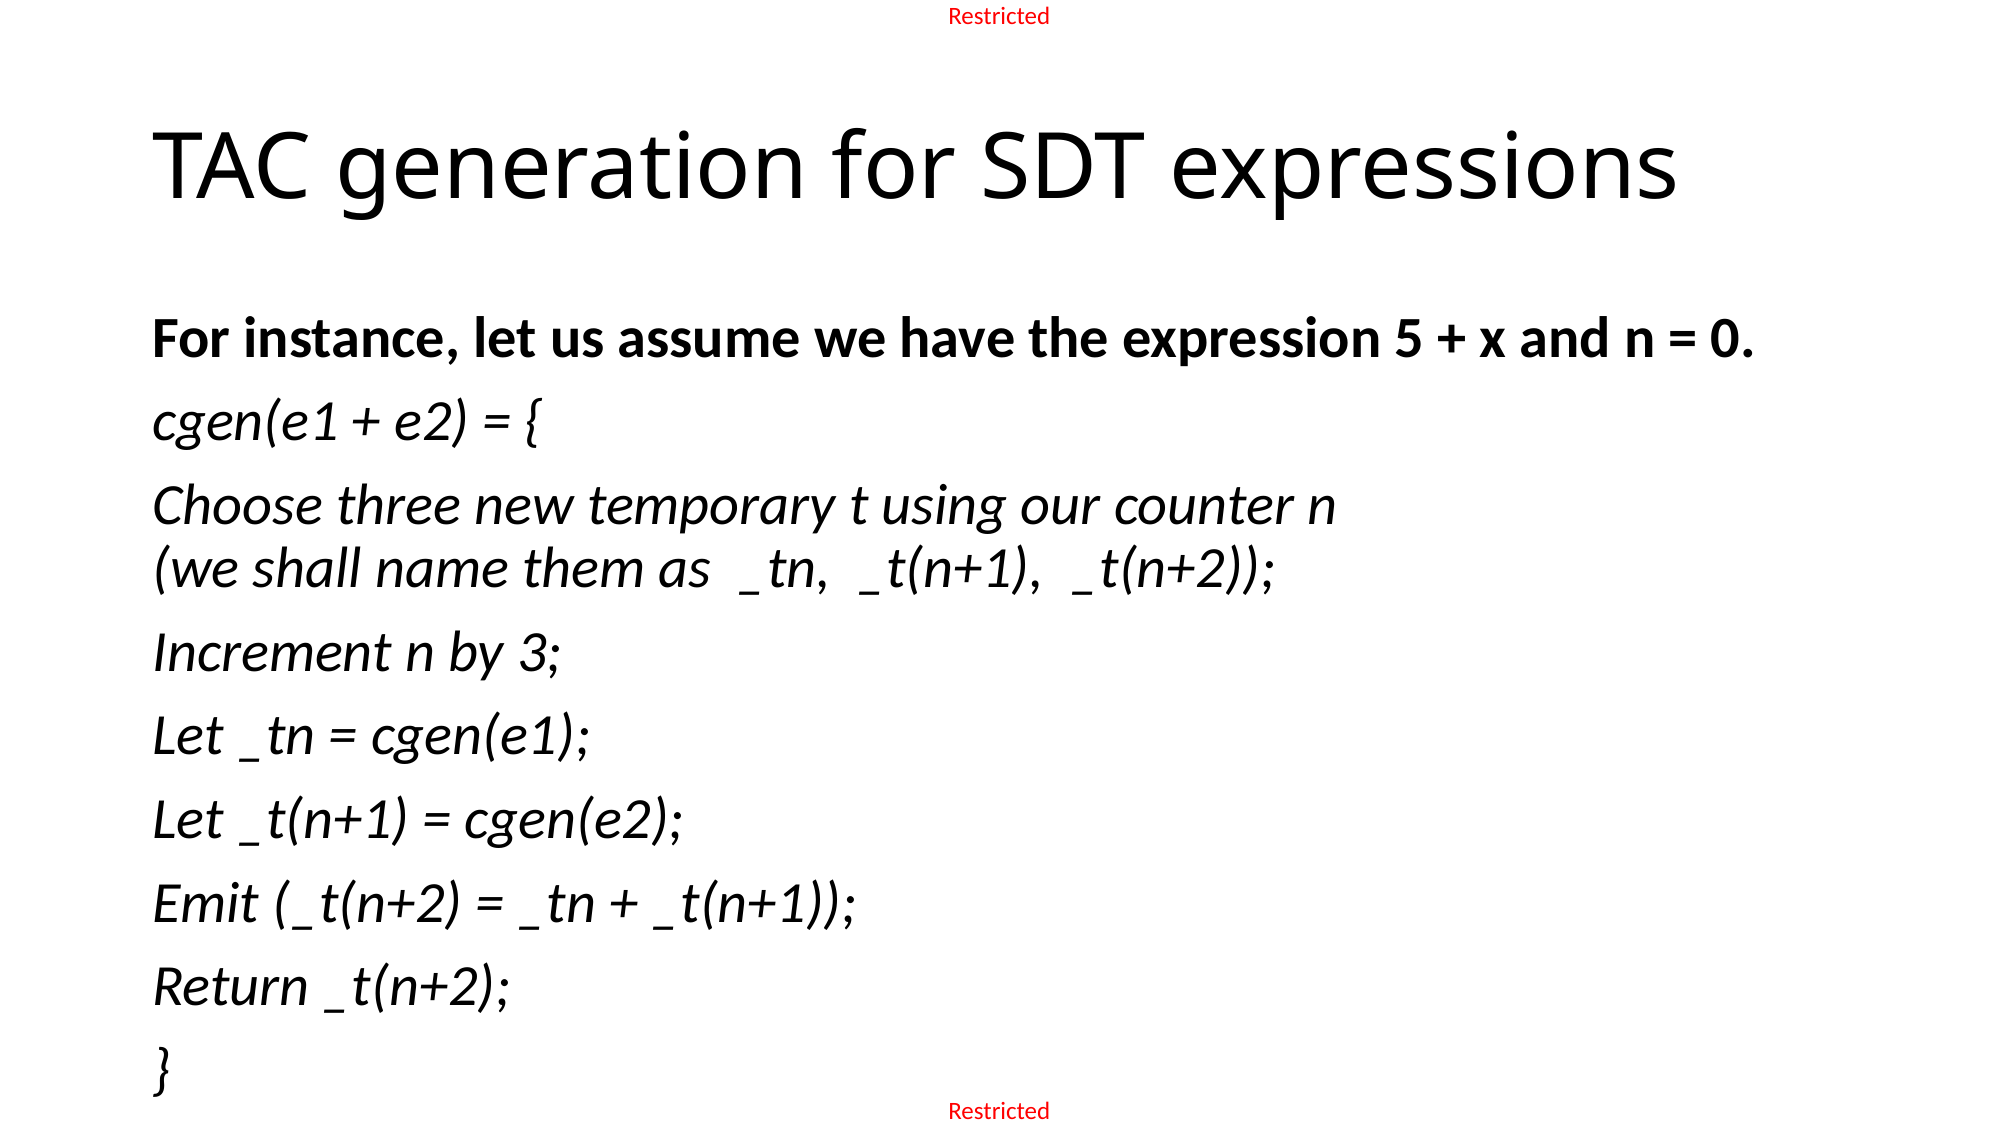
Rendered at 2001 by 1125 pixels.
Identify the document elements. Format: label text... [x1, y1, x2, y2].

title TAC generation for SDT expressions [137, 59, 1863, 278]
list For instance, let us assume we have the expression 5 + x and n = 0. cgen(e1 + e2) = { Choose three new temporary t using our counter n (we shall name them as _tn, _t(n+1), _t(n+2)); Increment n by 3; Let _tn = cgen(e1); Let _t(n+1) = cgen(e2); Emit (_t(n+2) = _tn + _t(n+1)); Return _t(n+2); } [137, 299, 1863, 1125]
